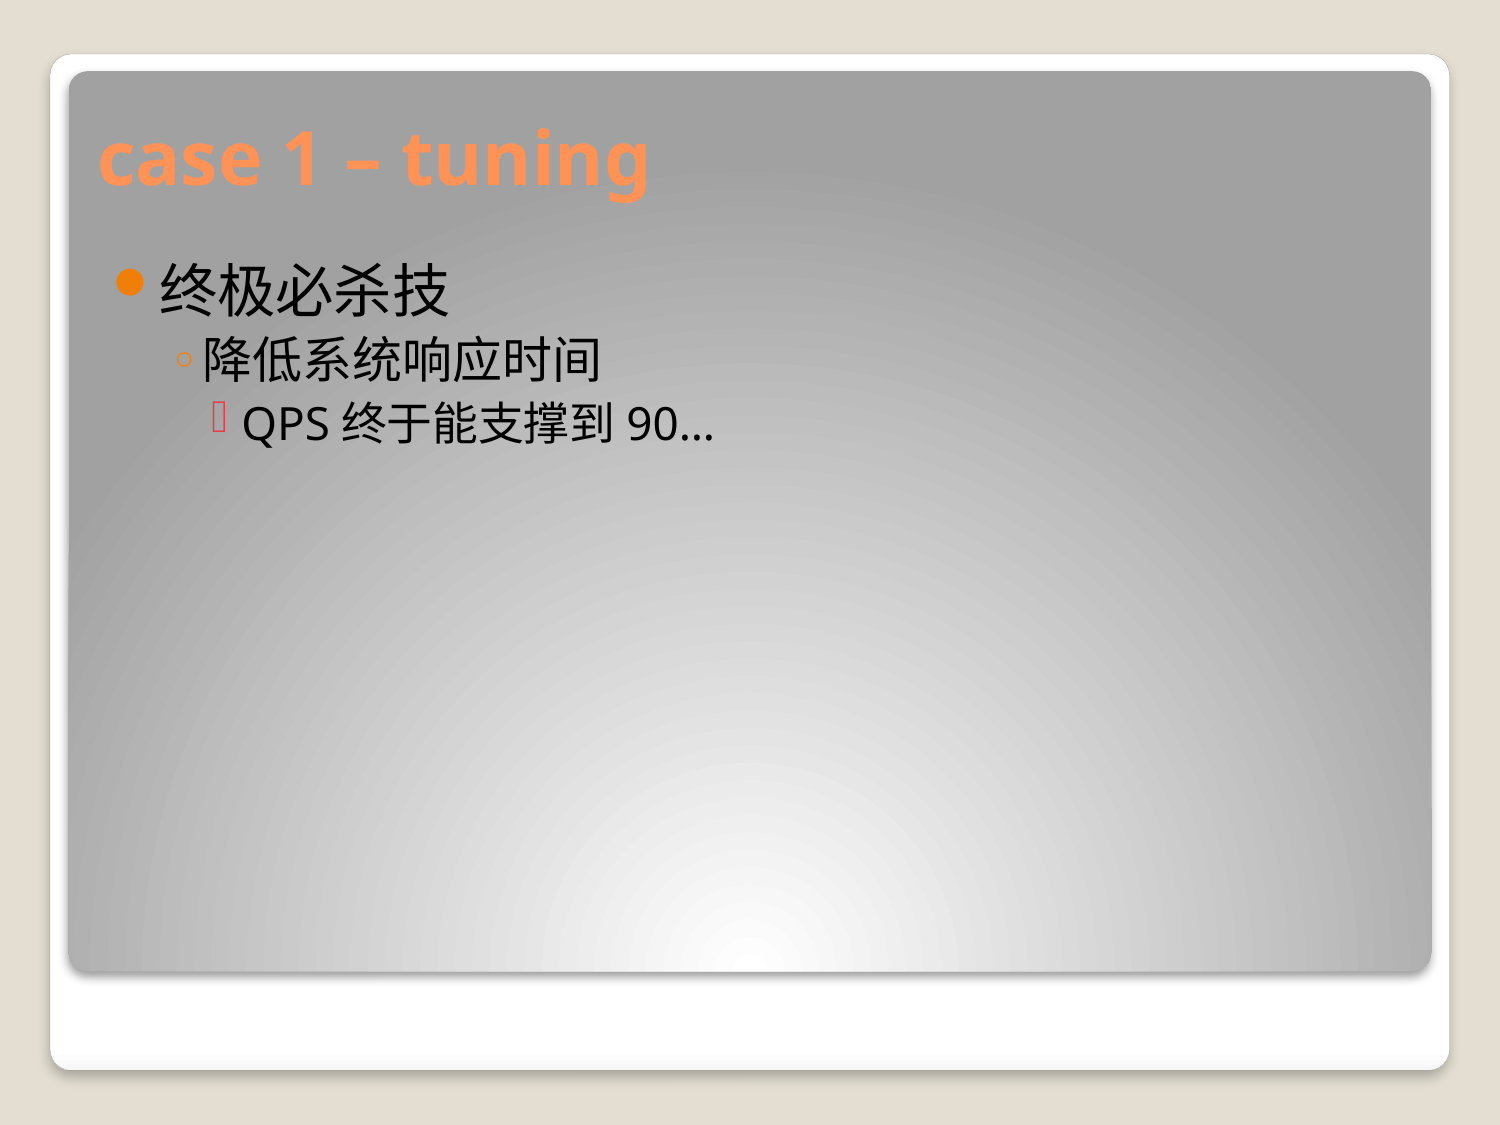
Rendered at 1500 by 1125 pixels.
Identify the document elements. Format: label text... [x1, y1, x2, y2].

title case 1 – tuning [82, 82, 1425, 208]
list 终极必杀技 降低系统响应时间 QPS终于能支撑到90… [82, 238, 1425, 950]
